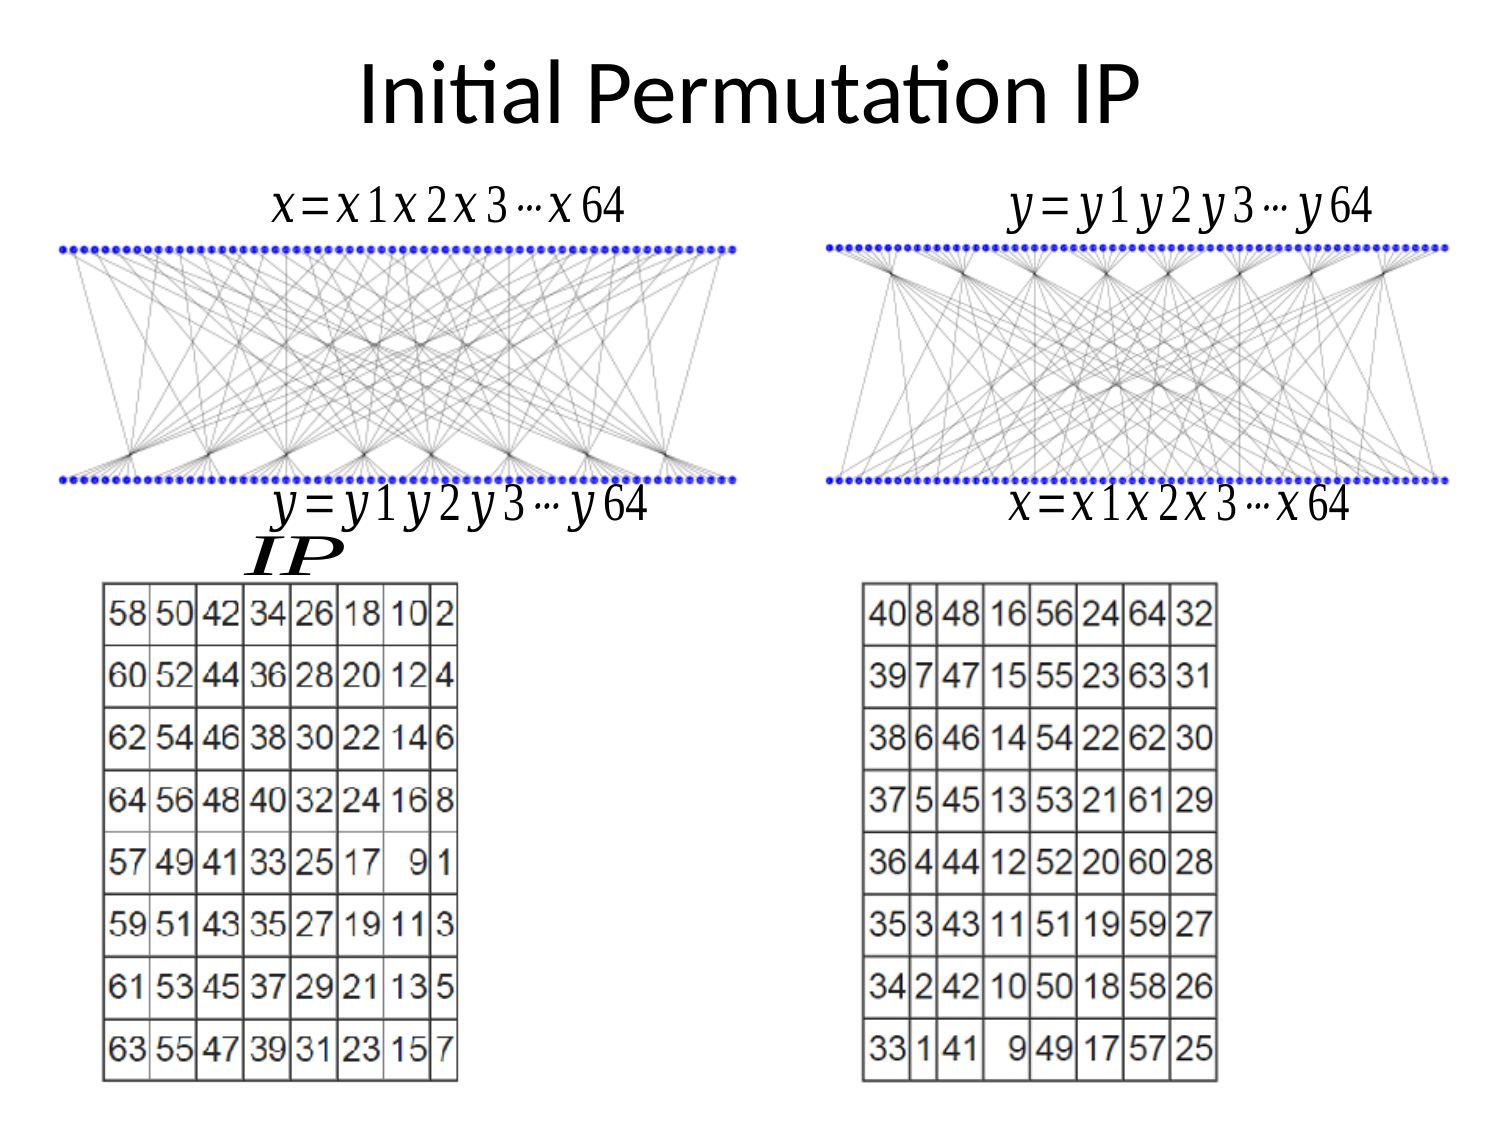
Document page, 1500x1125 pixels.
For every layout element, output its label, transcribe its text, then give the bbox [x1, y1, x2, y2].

picture [58, 238, 738, 486]
picture [824, 237, 1450, 486]
title Initial Permutation IP [0, 0, 1500, 188]
picture [859, 578, 1225, 1092]
picture [99, 579, 463, 1090]
